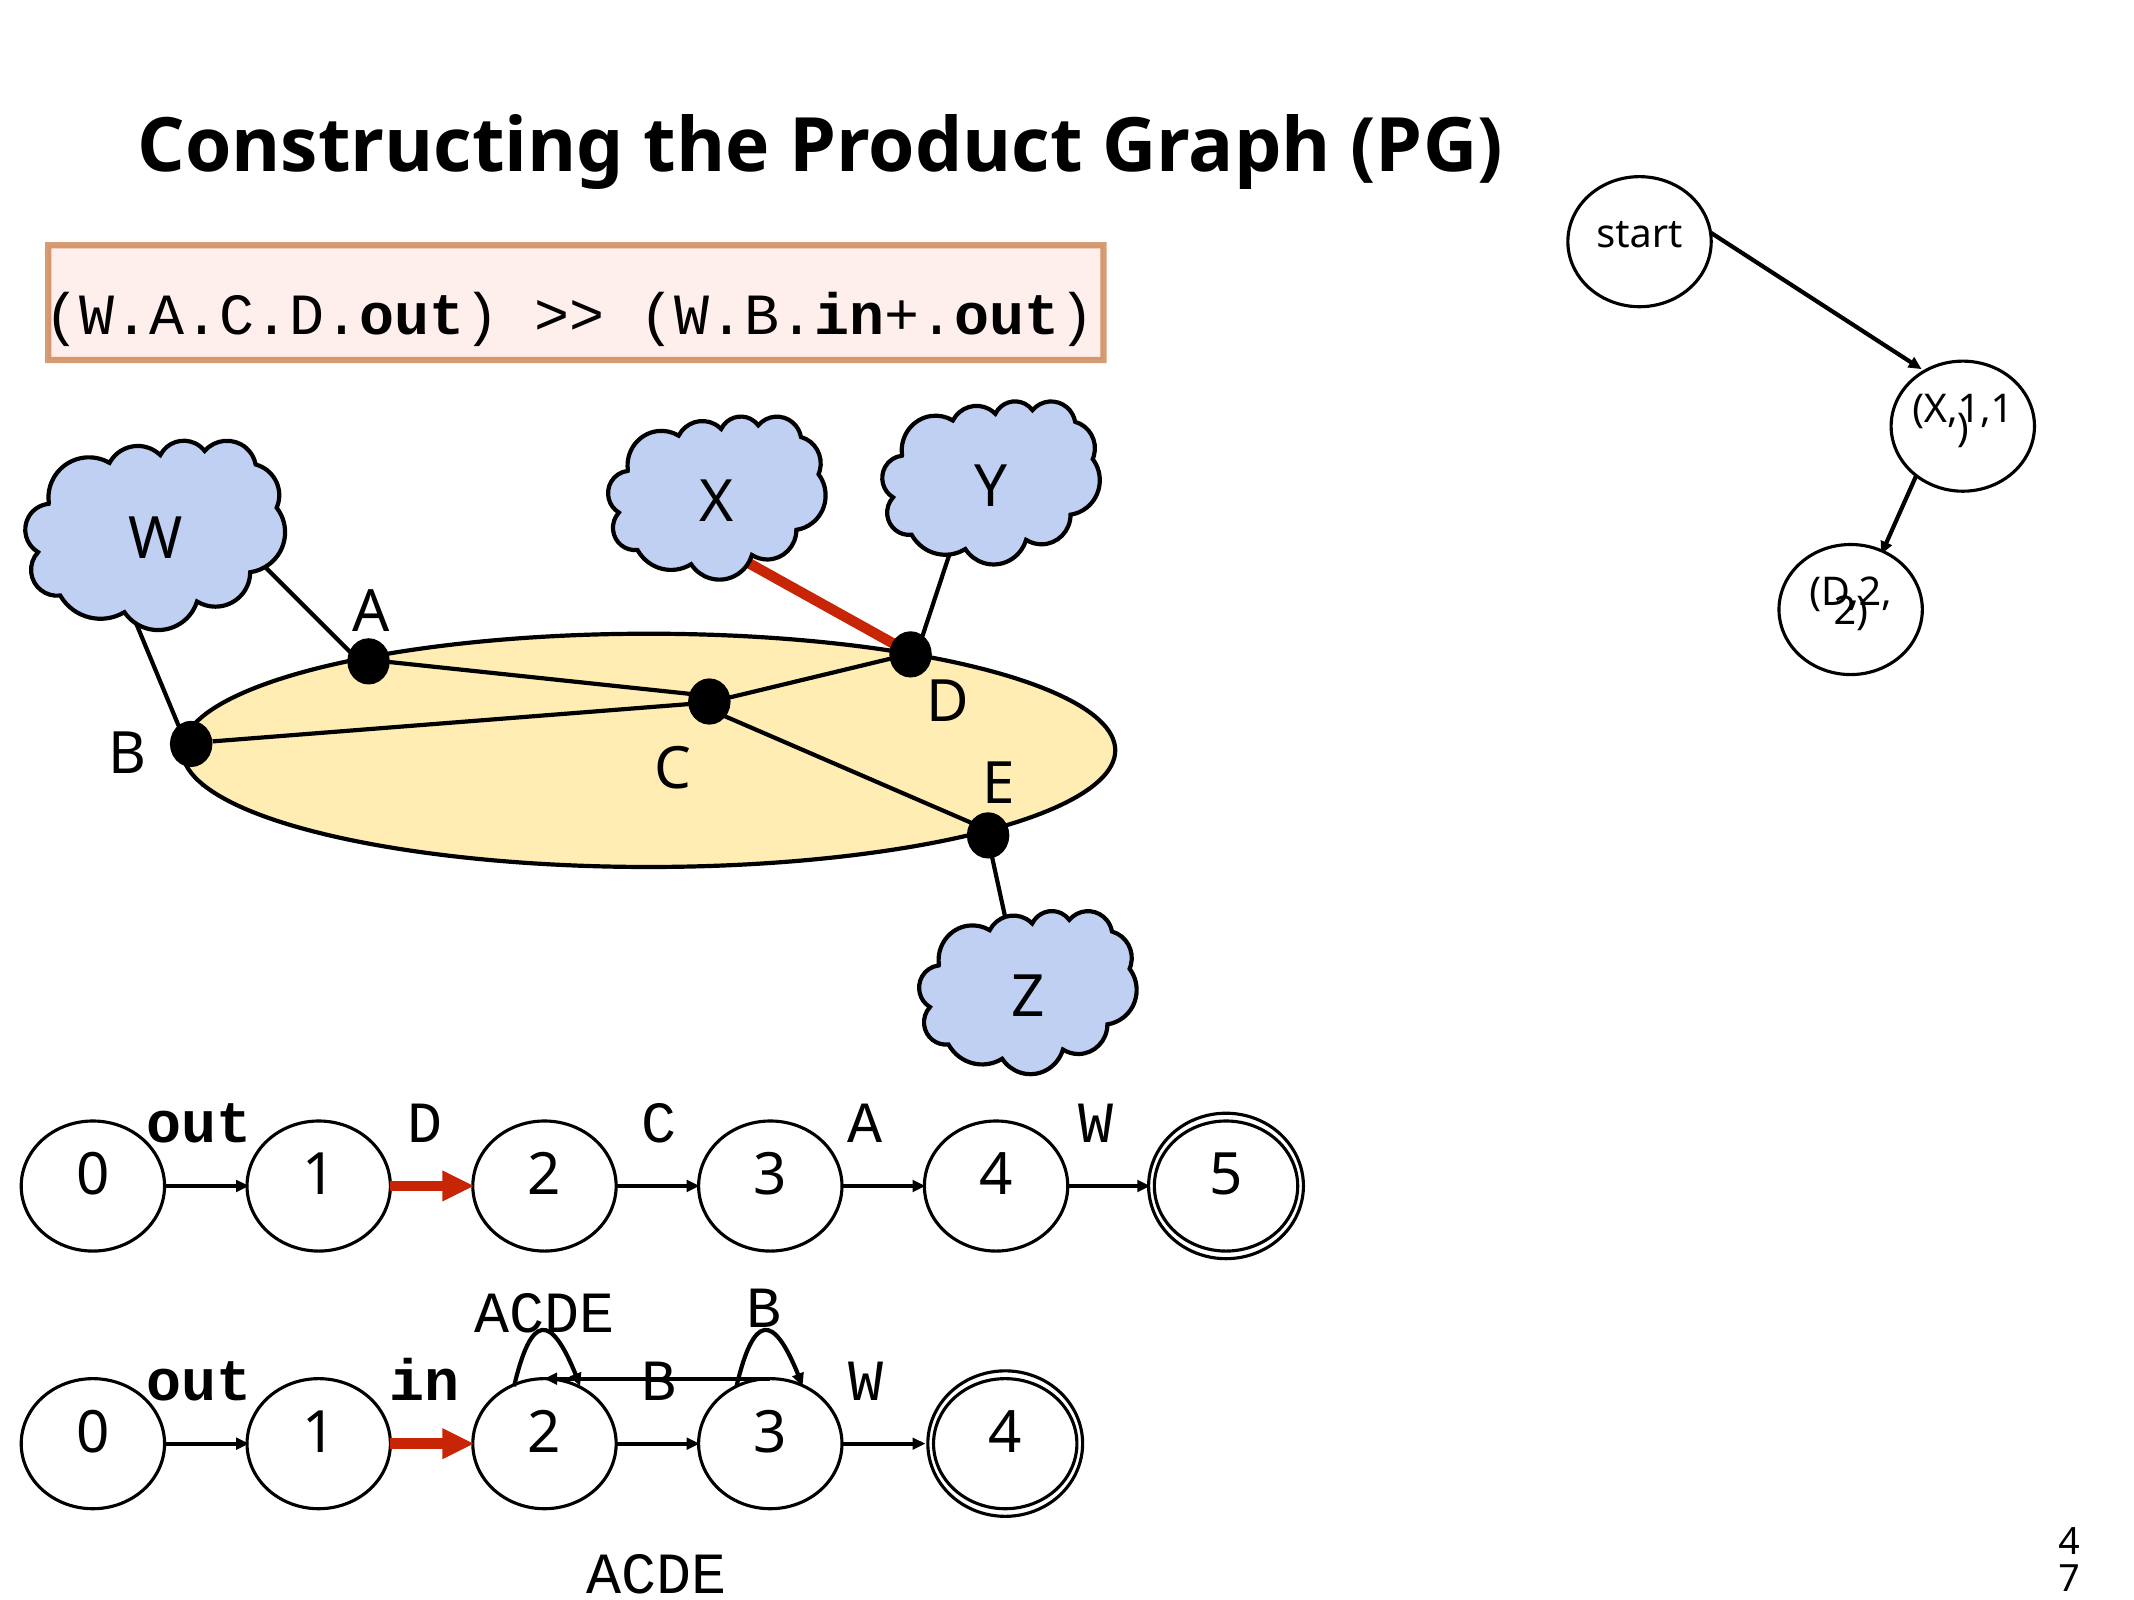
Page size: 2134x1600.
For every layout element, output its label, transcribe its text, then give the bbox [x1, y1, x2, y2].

text_box (X,1,1) [1891, 361, 2035, 492]
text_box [0, 244, 1141, 361]
text_box start [1567, 176, 1712, 307]
text_box [1880, 476, 1917, 552]
text_box [1710, 232, 1922, 369]
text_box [24, 401, 1138, 1075]
text_box (D,2,2) [1778, 544, 1923, 675]
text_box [20, 1076, 1304, 1259]
slide_number 47 [2049, 1507, 2107, 1570]
title Constructing the Product Graph (PG) [128, 41, 2005, 243]
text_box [20, 1260, 1083, 1600]
